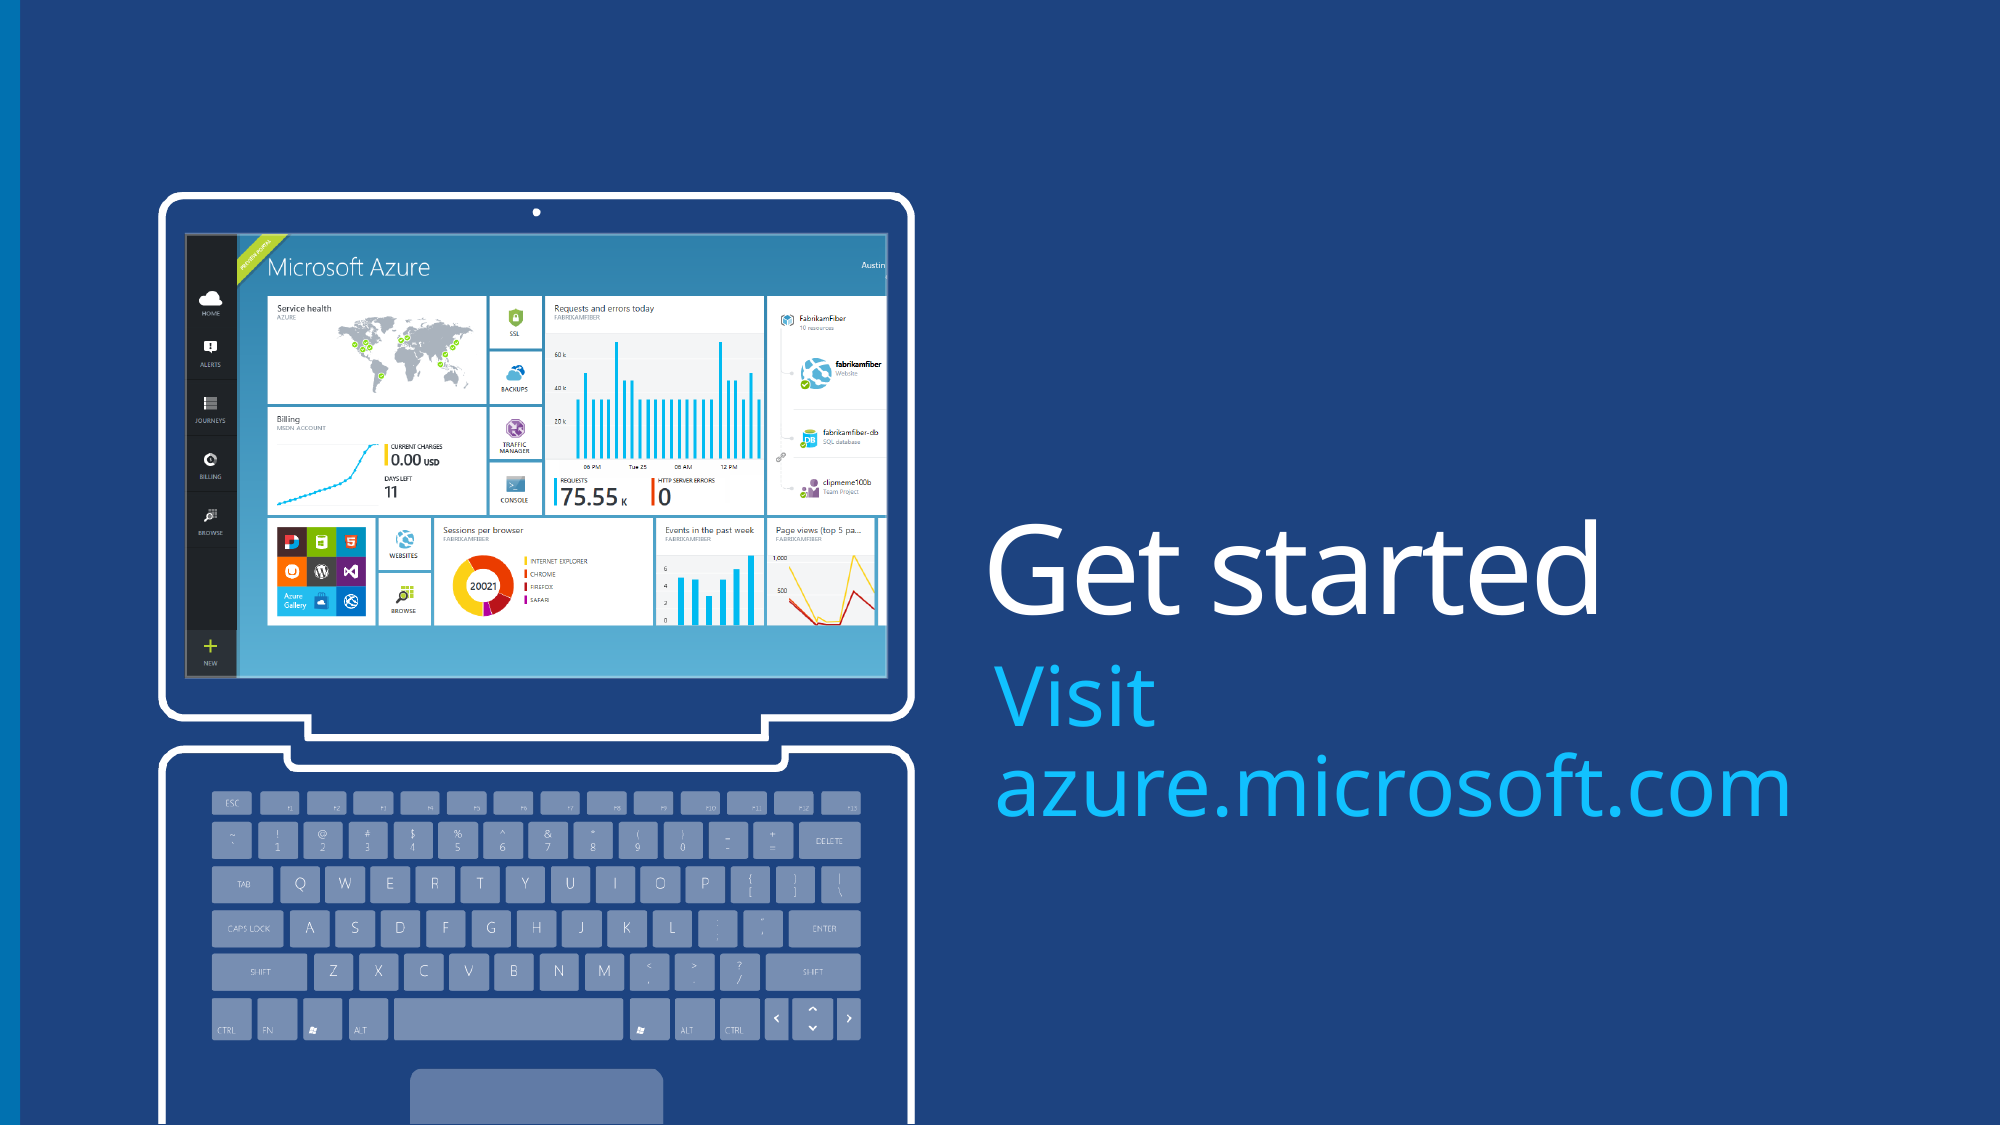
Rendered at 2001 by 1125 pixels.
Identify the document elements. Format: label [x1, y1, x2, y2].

text_box [953, 476, 1962, 879]
picture [150, 184, 918, 1124]
